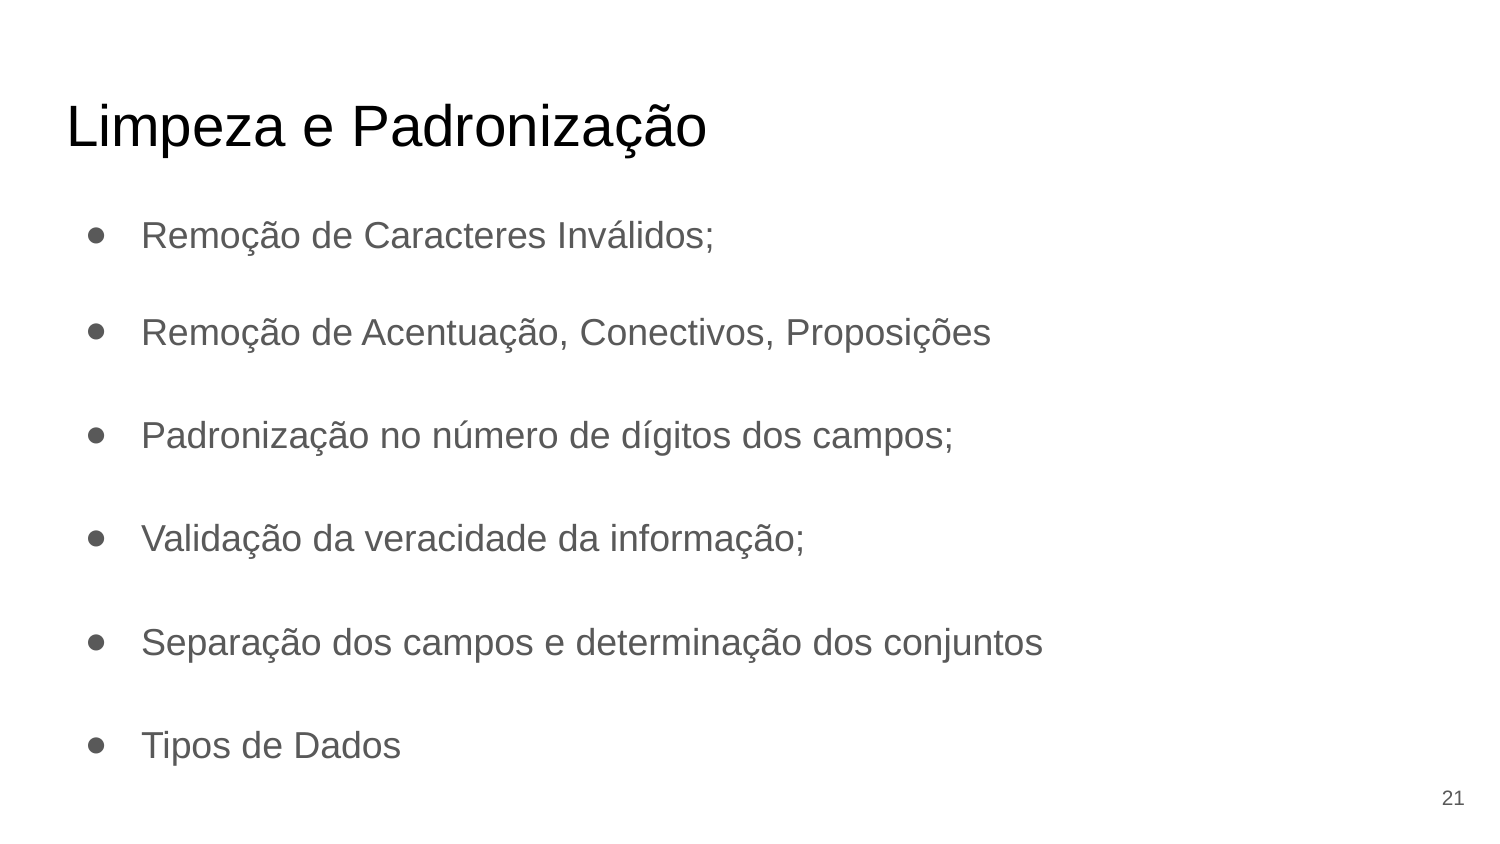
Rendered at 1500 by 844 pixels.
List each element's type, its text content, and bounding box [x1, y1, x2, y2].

title Limpeza e Padronização [51, 72, 1449, 167]
slide_number ‹#› [1389, 764, 1480, 830]
list Remoção de Caracteres Inválidos; Remoção de Acentuação, Conectivos, Proposições Padronização no número de dígitos dos campos; Validação da veracidade da informação; Separação dos campos e determinação dos conjuntos Tipos de Dados [51, 189, 1449, 750]
